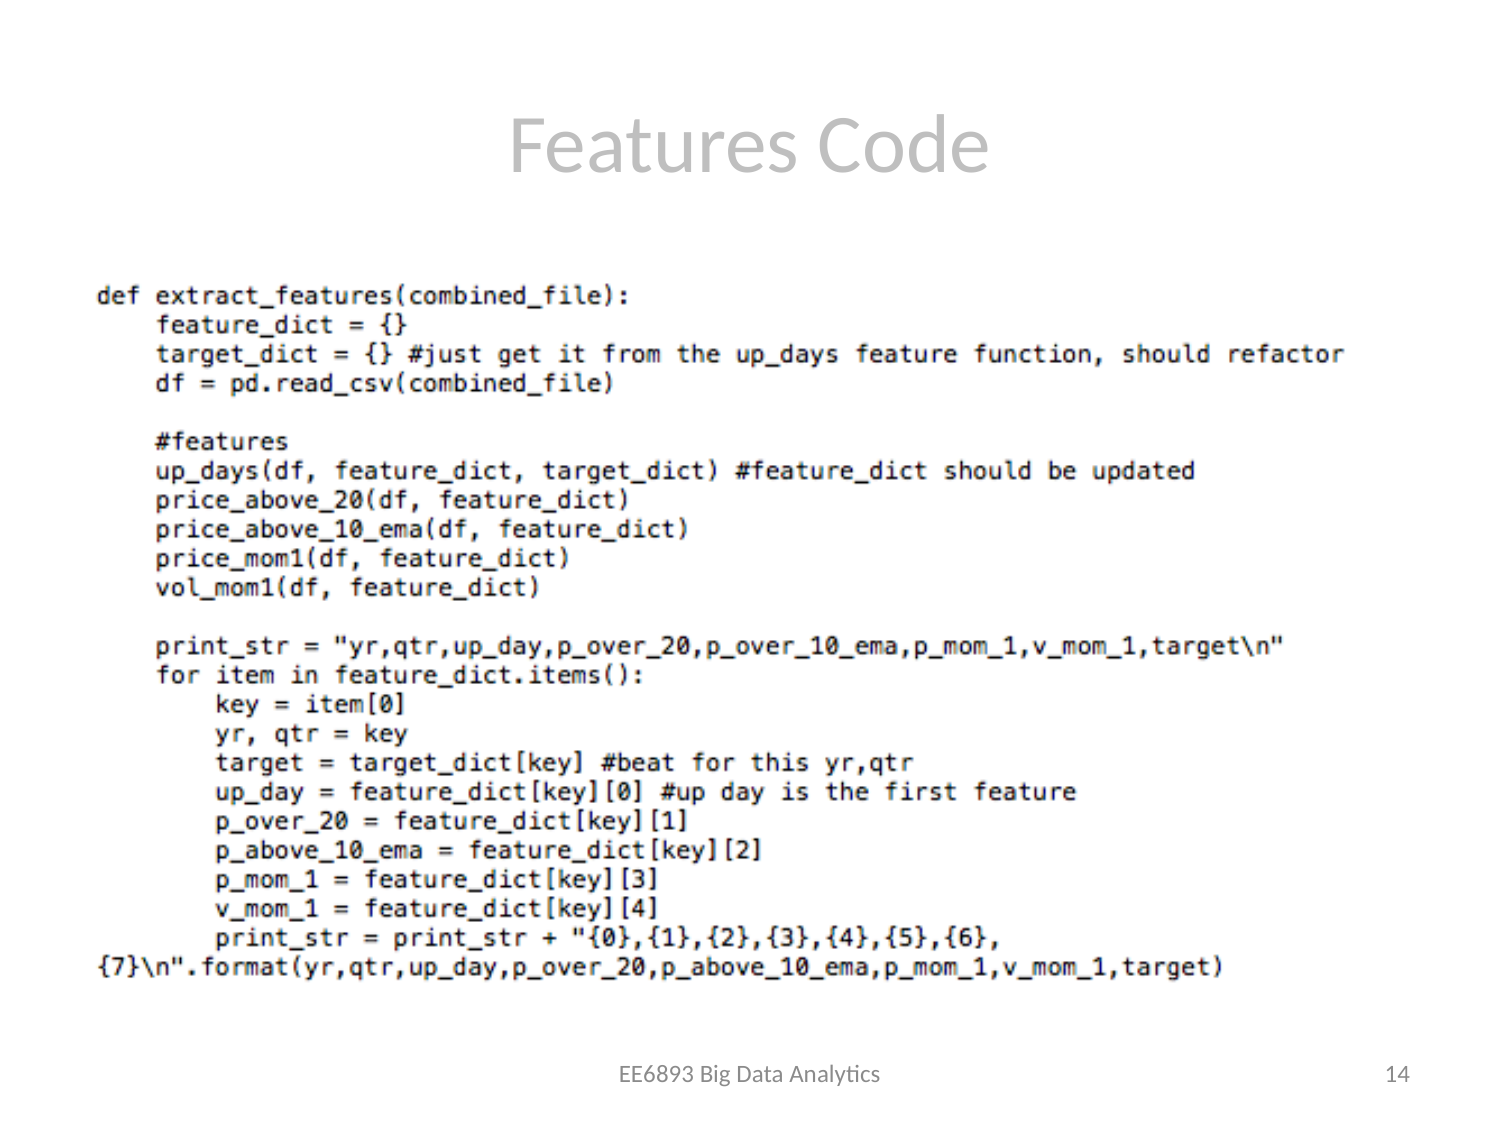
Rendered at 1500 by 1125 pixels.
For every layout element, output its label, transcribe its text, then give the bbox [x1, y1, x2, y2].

title Features Code [75, 45, 1425, 233]
slide_number 15 [1074, 1042, 1425, 1103]
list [74, 262, 1426, 1006]
footer EE6893 Big Data Analytics [512, 1042, 988, 1103]
